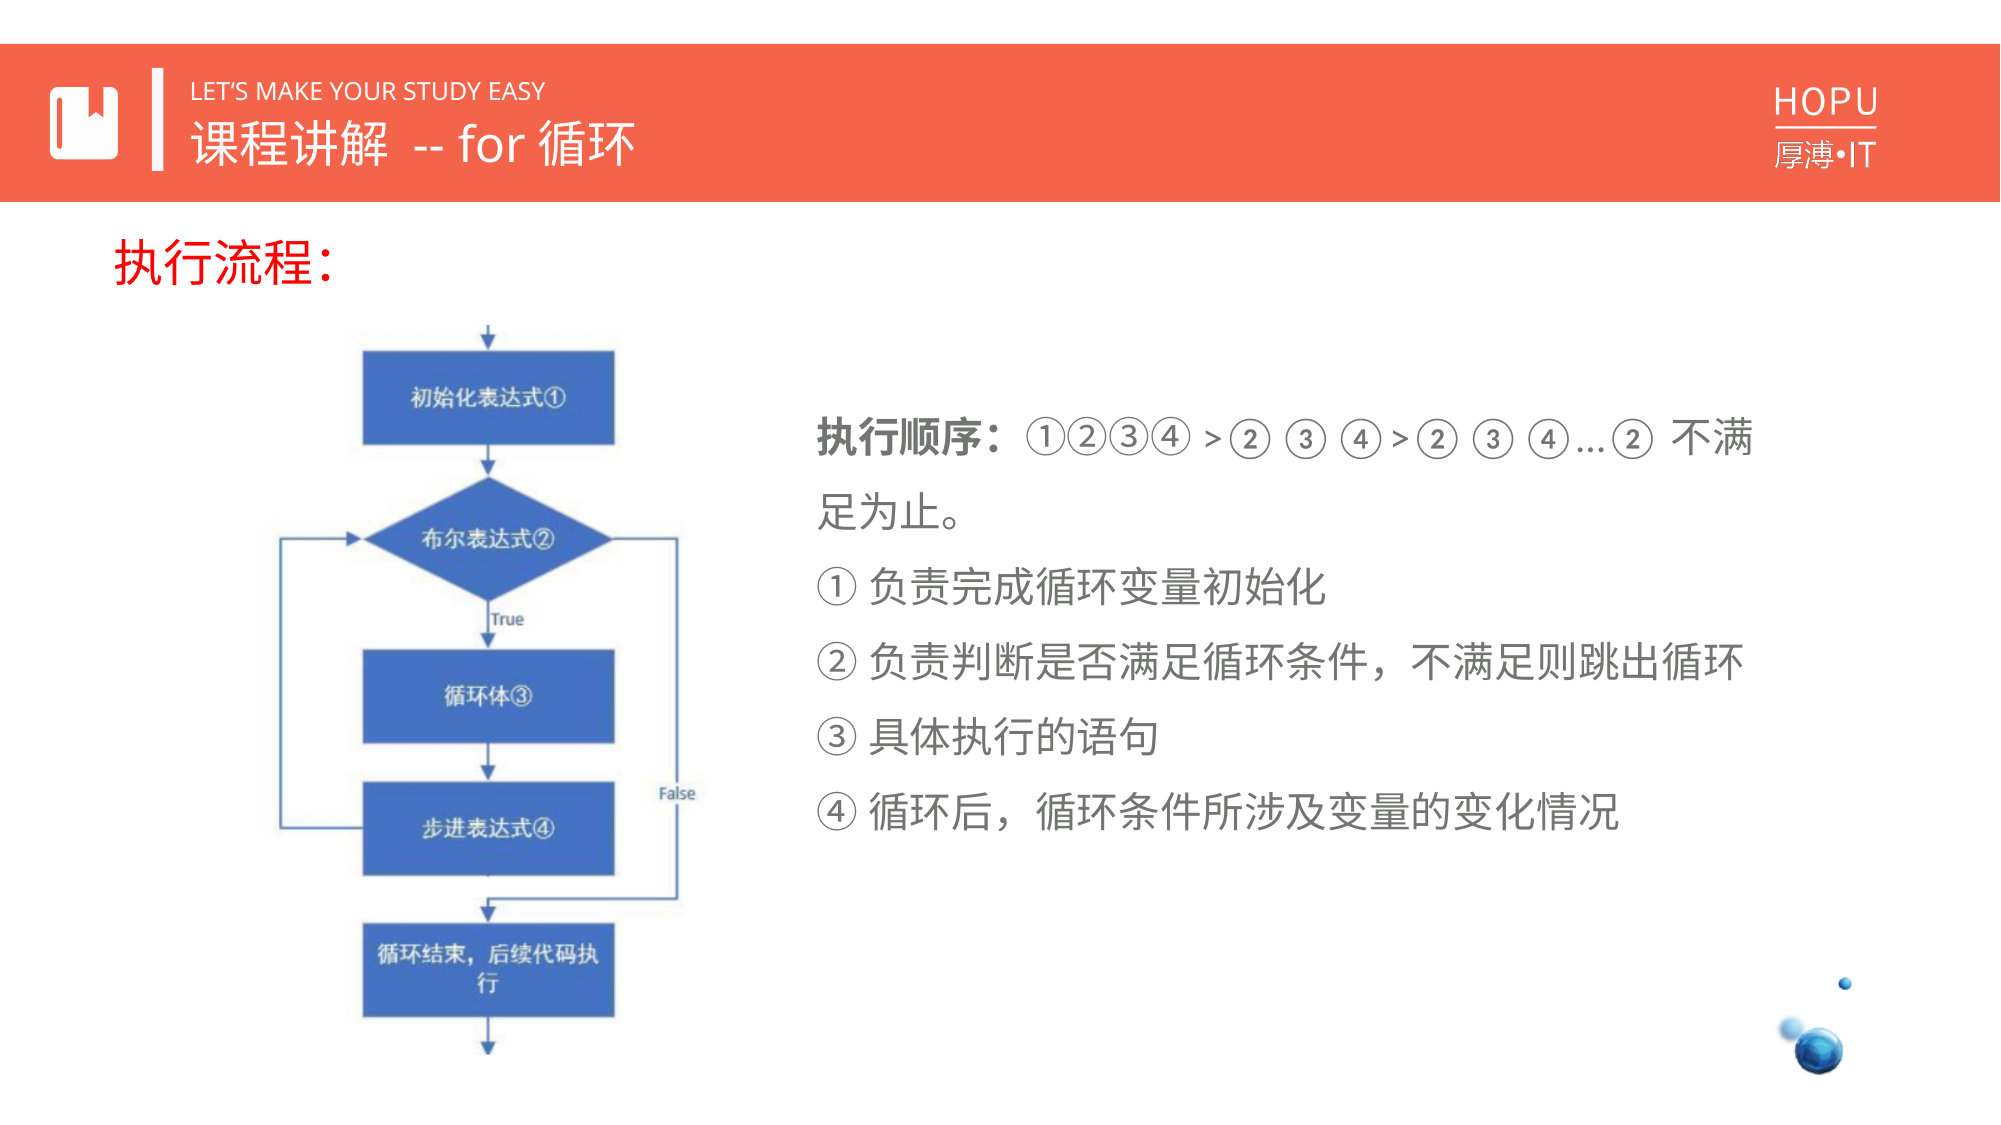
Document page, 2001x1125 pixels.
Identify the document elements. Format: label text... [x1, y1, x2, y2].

picture [0, 0, 316, 253]
text_box 课程讲解 -- for循环 [316, 117, 1326, 180]
picture [193, 325, 752, 1056]
picture [1700, 921, 1878, 1105]
text_box [316, 43, 2000, 203]
picture [1773, 75, 1878, 181]
text_box LET‘S MAKE YOUR STUDY EASY [316, 67, 893, 113]
text_box 执行流程： [98, 193, 1908, 299]
text_box 执行顺序：①②③④>②③④>②③④…②不满足为止。 ①负责完成循环变量初始化 ②负责判断是否满足循环条件，不满足则跳出循环 ③具体执行的语句 ④循环后，循环条件所涉及变量的变化情况 [801, 378, 1811, 843]
